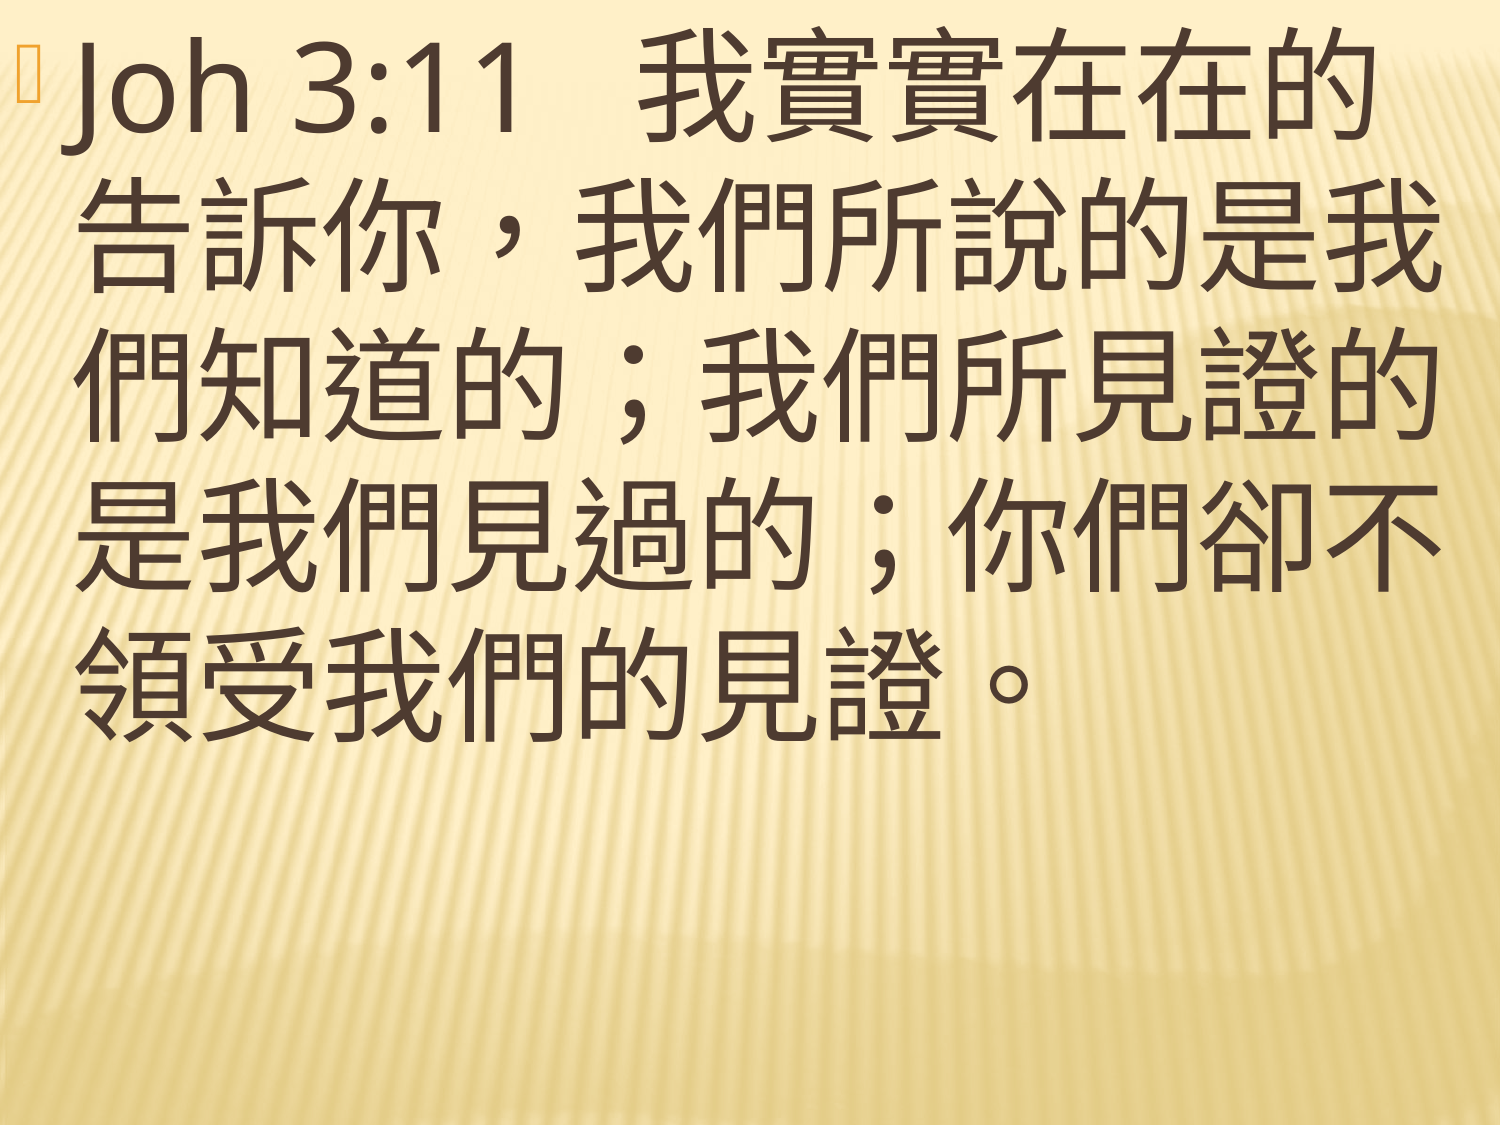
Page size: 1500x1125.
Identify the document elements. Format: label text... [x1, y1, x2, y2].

list Joh 3:11 我實實在在的告訴你，我們所說的是我們知道的；我們所見證的是我們見過的；你們卻不領受我們的見證。 [0, 0, 1500, 1125]
